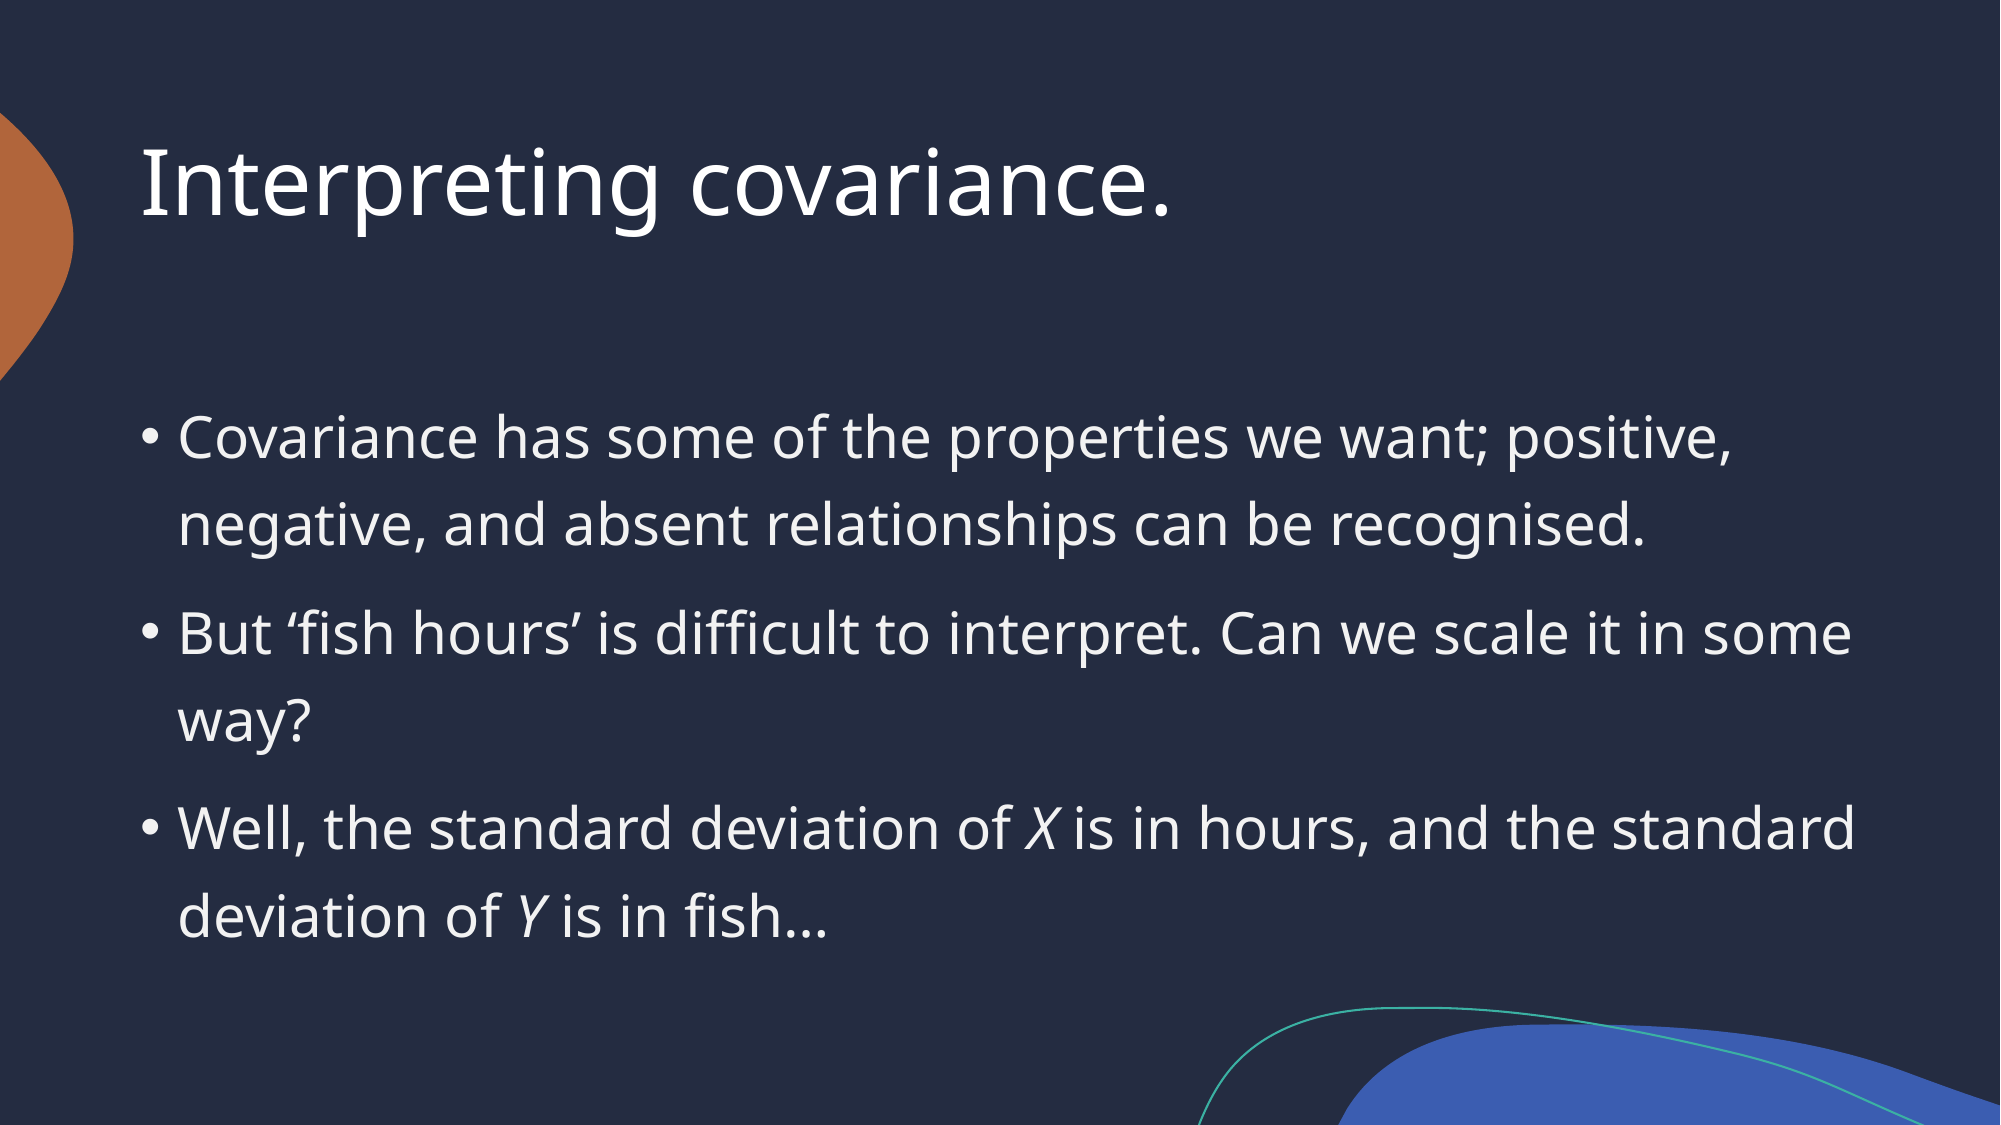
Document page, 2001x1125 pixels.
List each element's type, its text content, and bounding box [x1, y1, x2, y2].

list Covariance has some of the properties we want; positive, negative, and absent relationships can be recognised. But ‘fish hours’ is difficult to interpret. Can we scale it in some way? Well, the standard deviation of X is in hours, and the standard deviation of Y is in fish… [125, 375, 1875, 1002]
title Interpreting covariance. [125, 60, 1875, 311]
